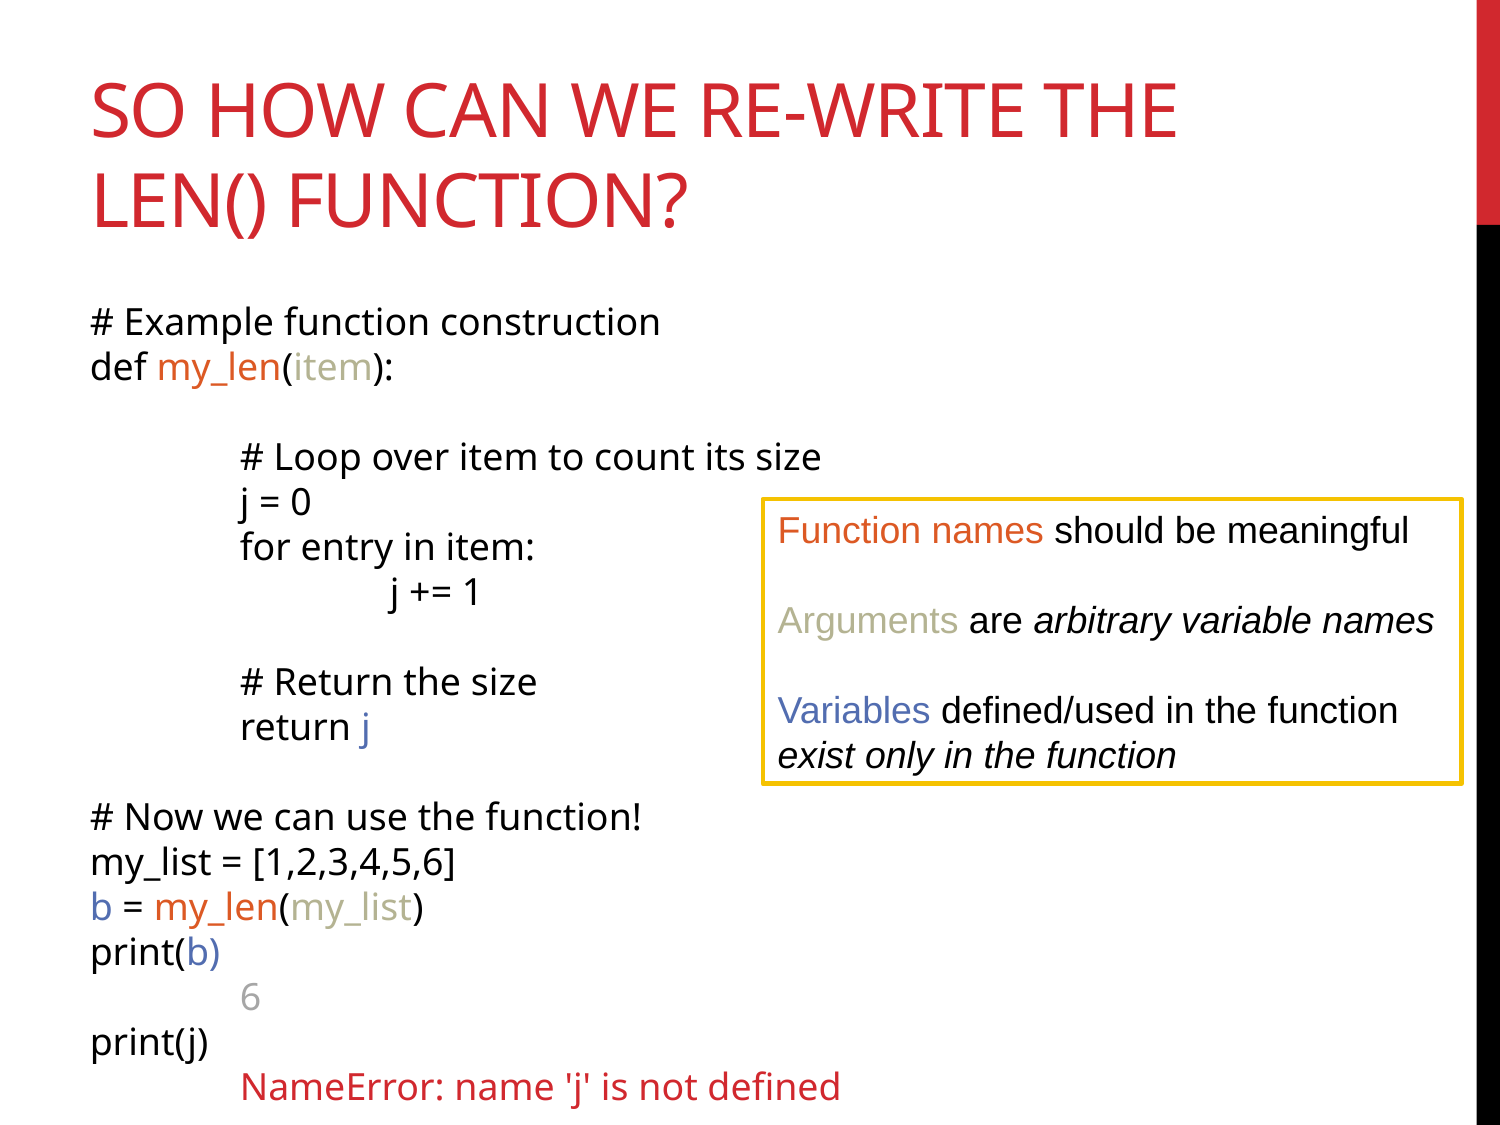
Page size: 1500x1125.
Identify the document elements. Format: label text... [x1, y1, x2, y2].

text_box Function names should be meaningful Arguments are arbitrary variable names Variables defined/used in the function exist only in the function [762, 499, 1462, 784]
title so how can we re-write the len() function? [75, 25, 1325, 250]
text_box # Example function construction def my_len(item): # Loop over item to count its size j = 0 for entry in item: j += 1 # Return the size return j # Now we can use the function! my_list = [1,2,3,4,5,6] b = my_len(my_list) print(b) 6 print(j) NameError: name 'j' is not defined [74, 290, 1443, 1125]
